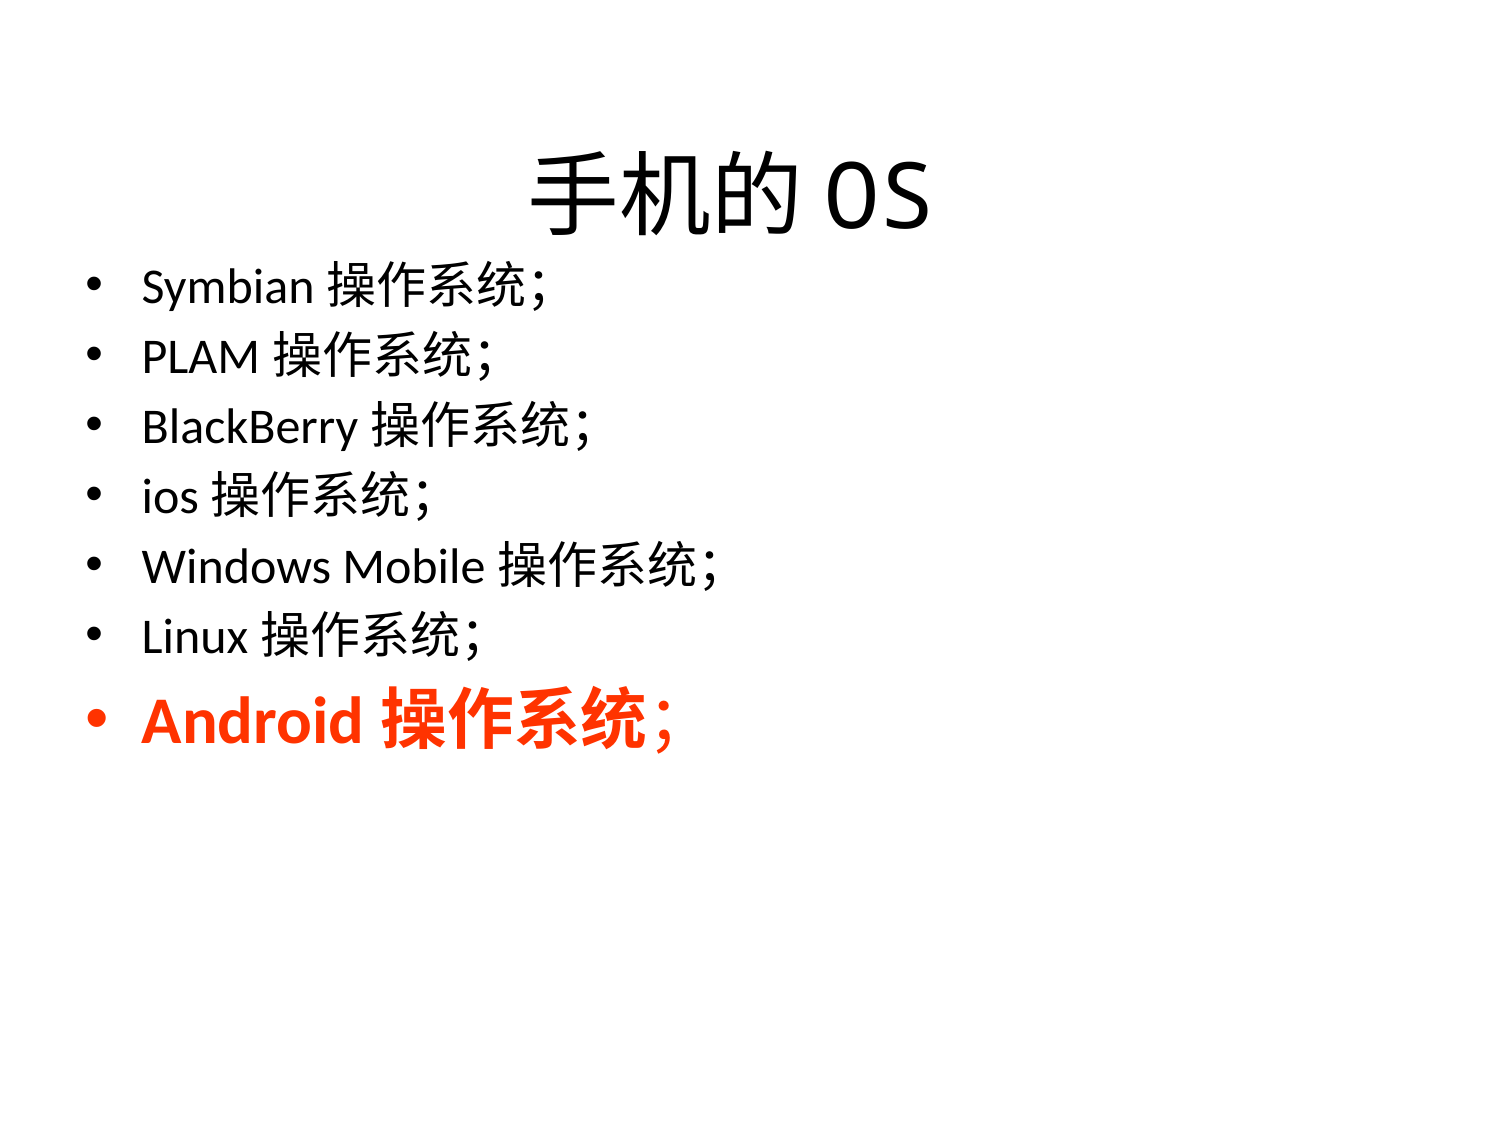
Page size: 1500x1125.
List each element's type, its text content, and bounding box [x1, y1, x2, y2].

list Symbian操作系统； PLAM操作系统； BlackBerry操作系统； ios操作系统； Windows Mobile操作系统； Linux操作系统； Android操作系统； [70, 246, 1421, 989]
title 手机的OS [56, 128, 1407, 258]
